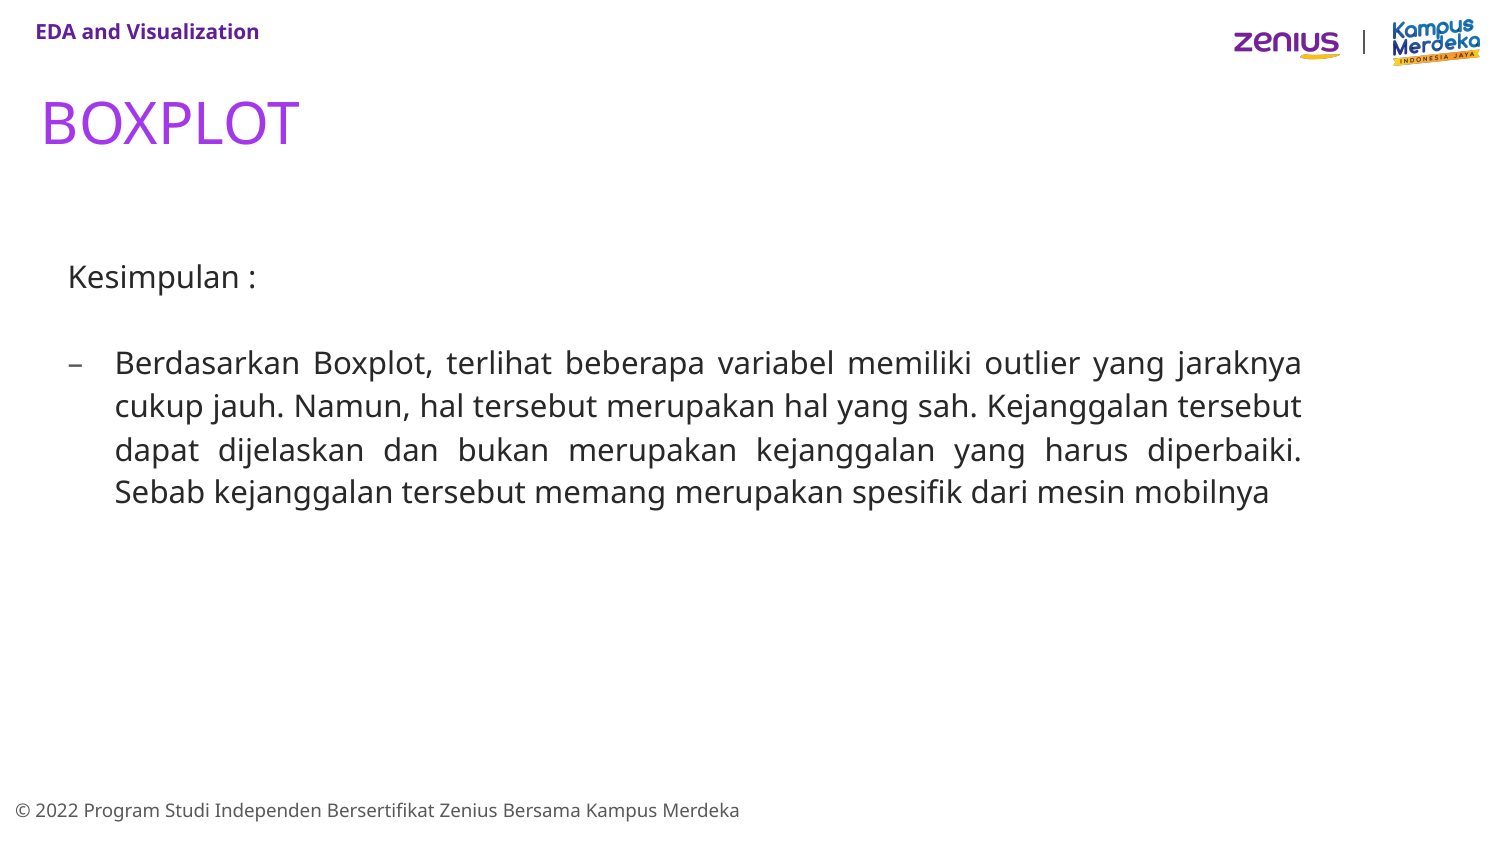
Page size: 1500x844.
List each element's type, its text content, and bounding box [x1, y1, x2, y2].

text_box EDA and Visualization [20, 5, 1018, 56]
title BOXPLOT [25, 54, 1417, 189]
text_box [1230, 15, 1480, 69]
list Kesimpulan : Berdasarkan Boxplot, terlihat beberapa variabel memiliki outlier yang jaraknya cukup jauh. Namun, hal tersebut merupakan hal yang sah. Kejanggalan tersebut dapat dijelaskan dan bukan merupakan kejanggalan yang harus diperbaiki. Sebab kejanggalan tersebut memang merupakan spesifik dari mesin mobilnya [52, 236, 1319, 751]
text_box © 2022 Program Studi Independen Bersertifikat Zenius Bersama Kampus Merdeka [0, 787, 1468, 833]
